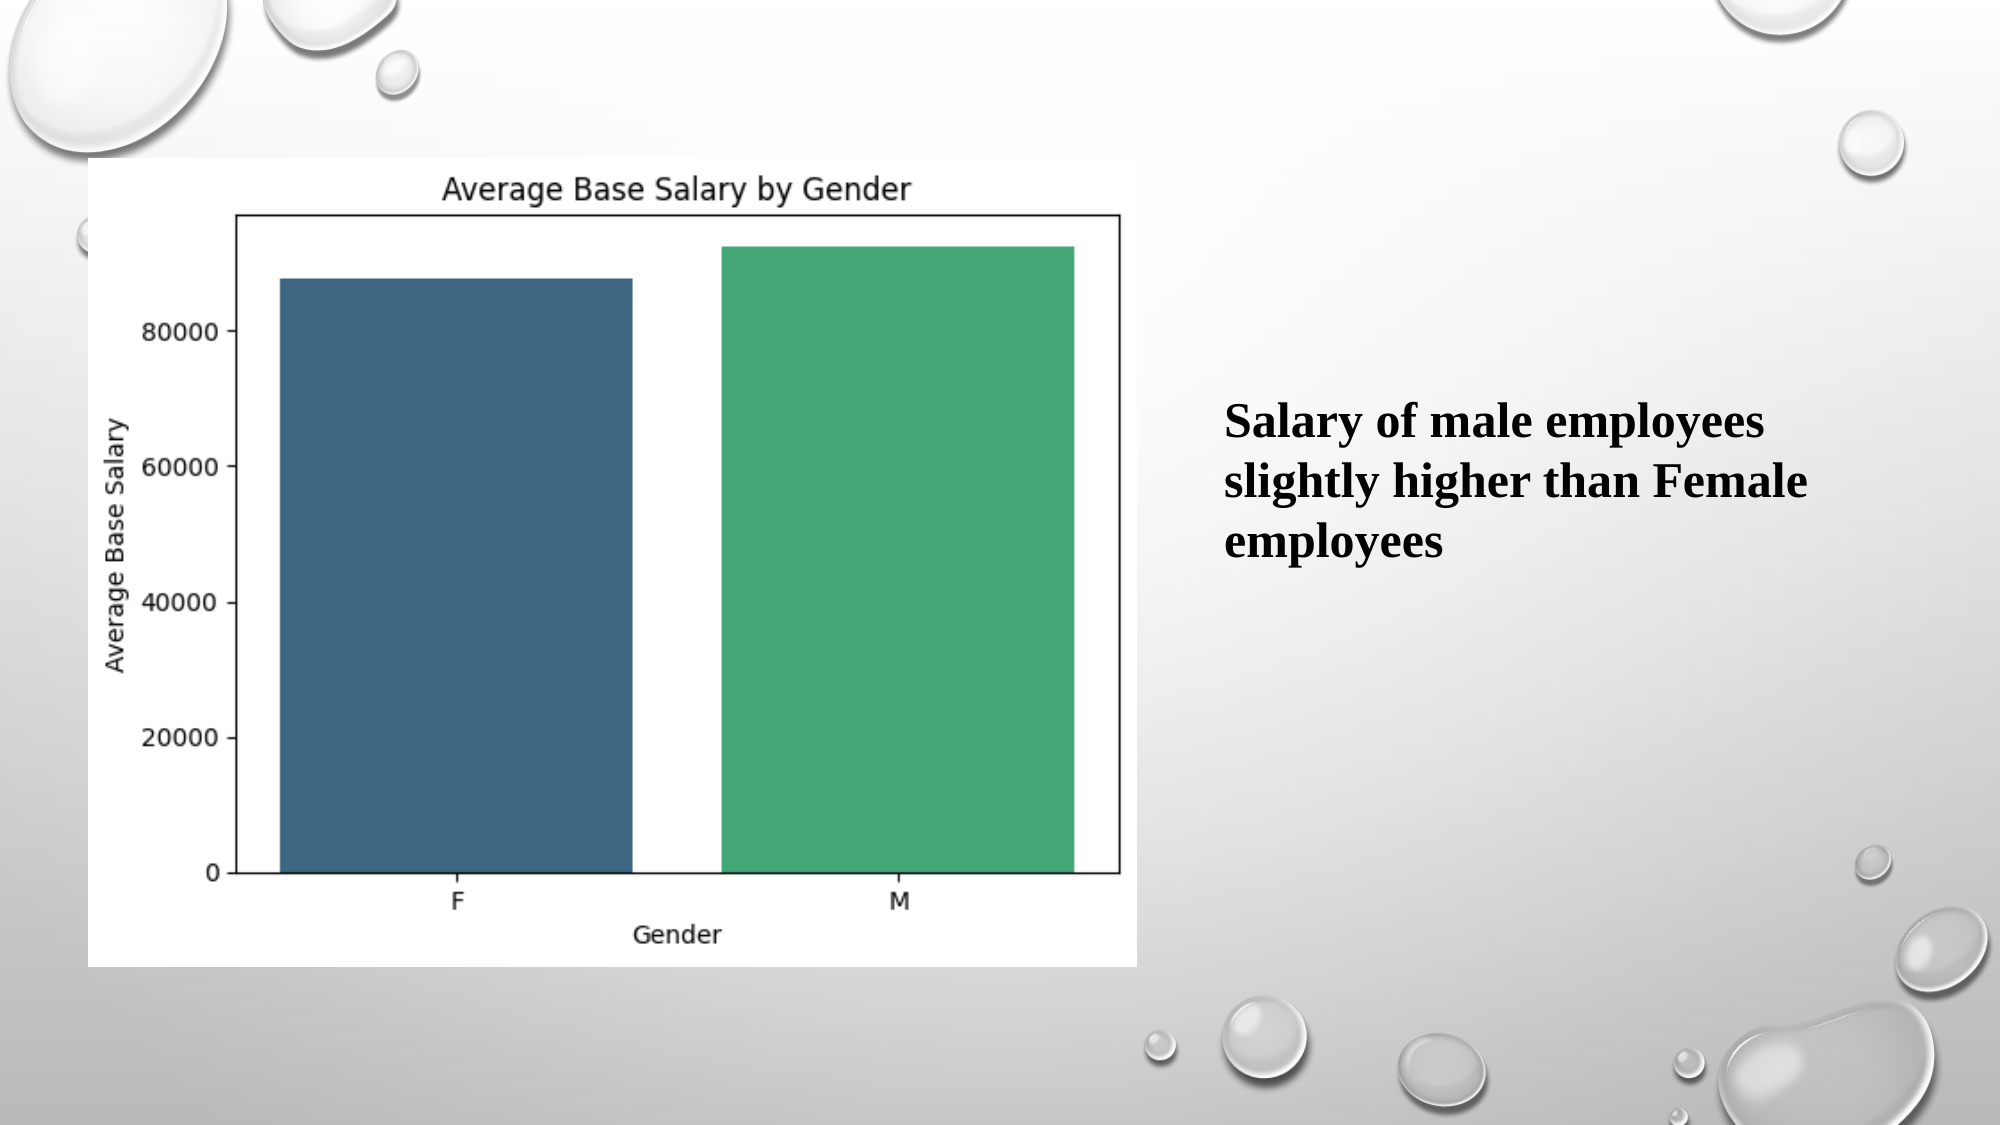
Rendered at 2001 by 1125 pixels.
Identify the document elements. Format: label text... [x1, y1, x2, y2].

text_box Salary of male employees slightly higher than Female employees [1209, 379, 1866, 620]
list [88, 158, 1137, 967]
picture [0, 0, 2000, 1125]
